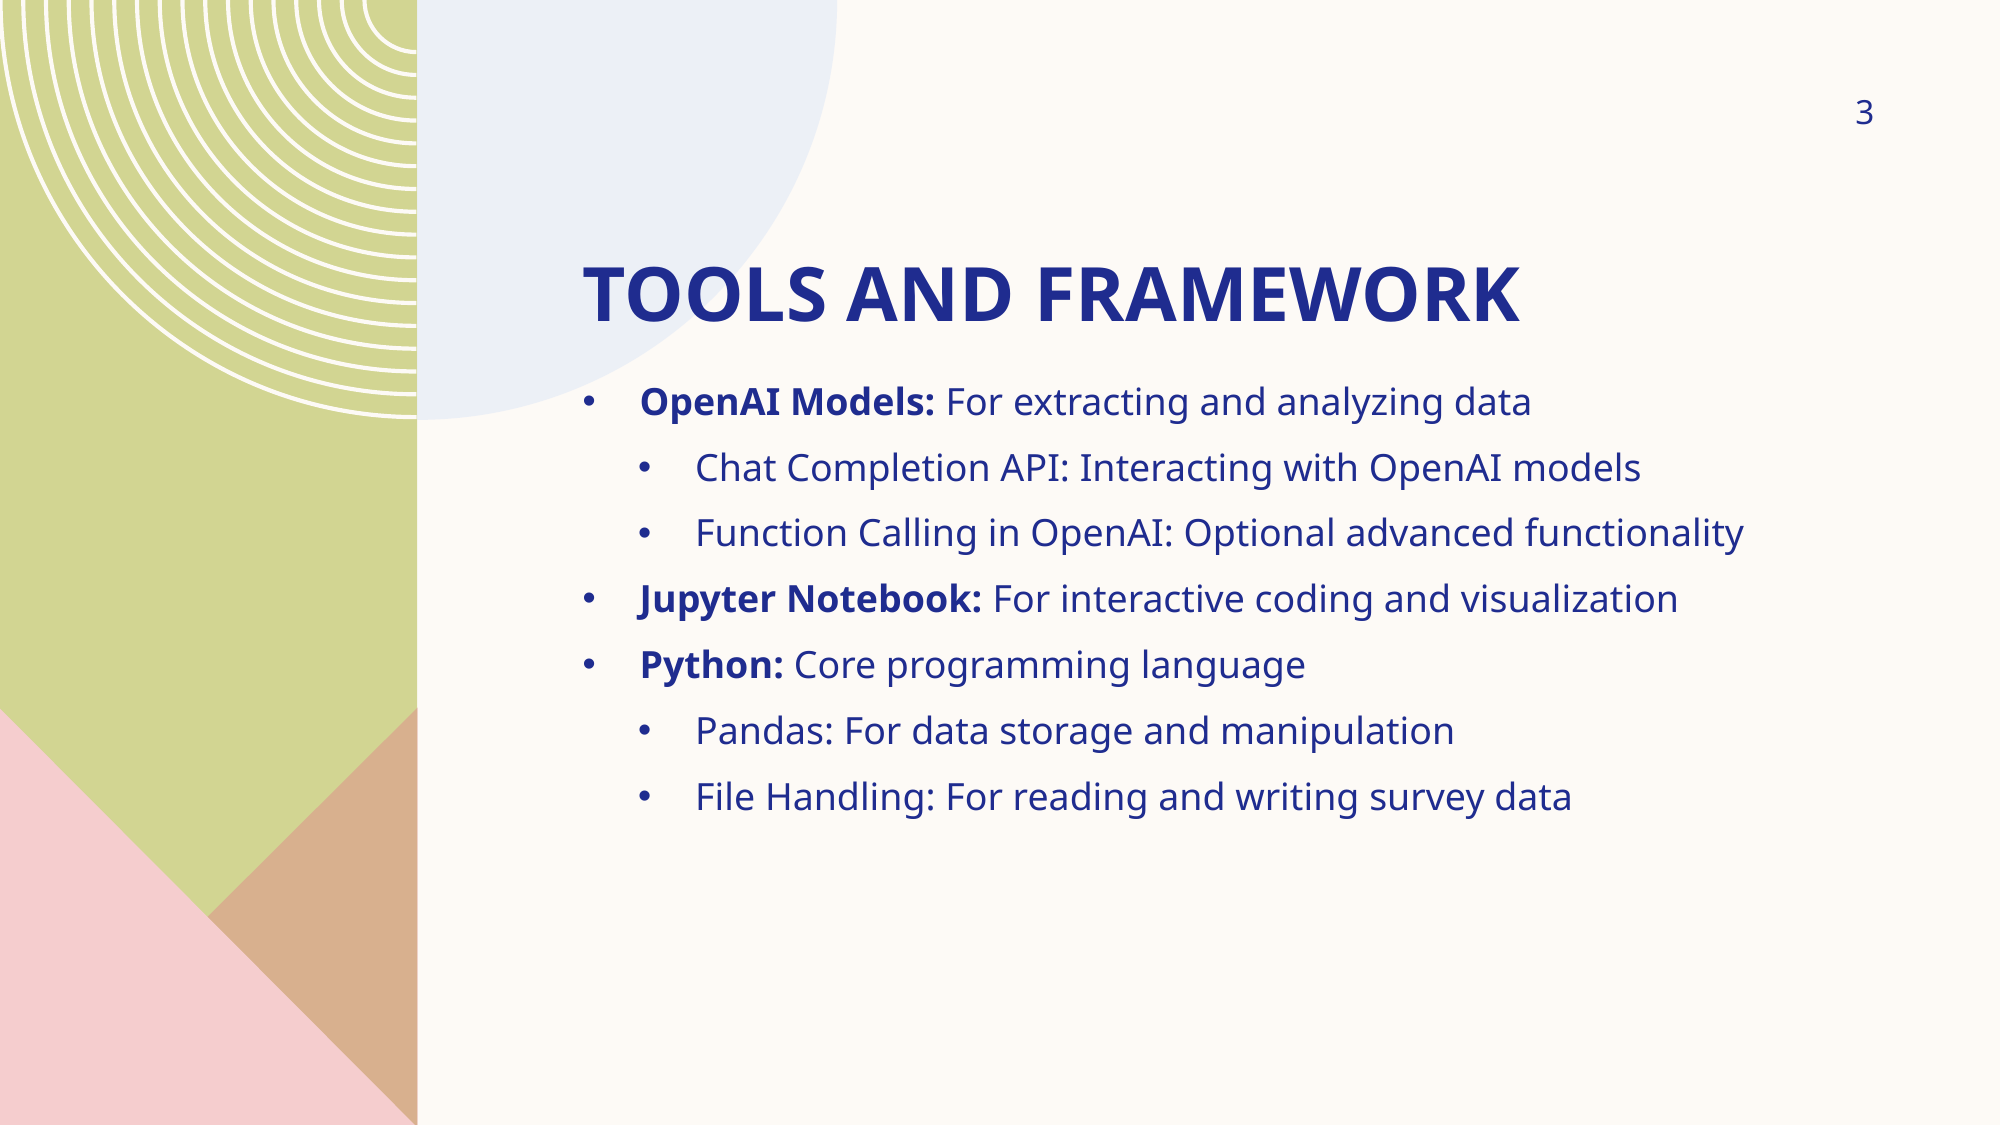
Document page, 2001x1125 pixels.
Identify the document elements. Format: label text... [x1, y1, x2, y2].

list OpenAI Models: For extracting and analyzing data Chat Completion API: Interacting with OpenAI models Function Calling in OpenAI: Optional advanced functionality Jupyter Notebook: For interactive coding and visualization Python: Core programming language Pandas: For data storage and manipulation File Handling: For reading and writing survey data [567, 377, 1875, 952]
slide_number 3 [1699, 75, 1875, 153]
title Tools and Framework [567, 173, 1875, 337]
